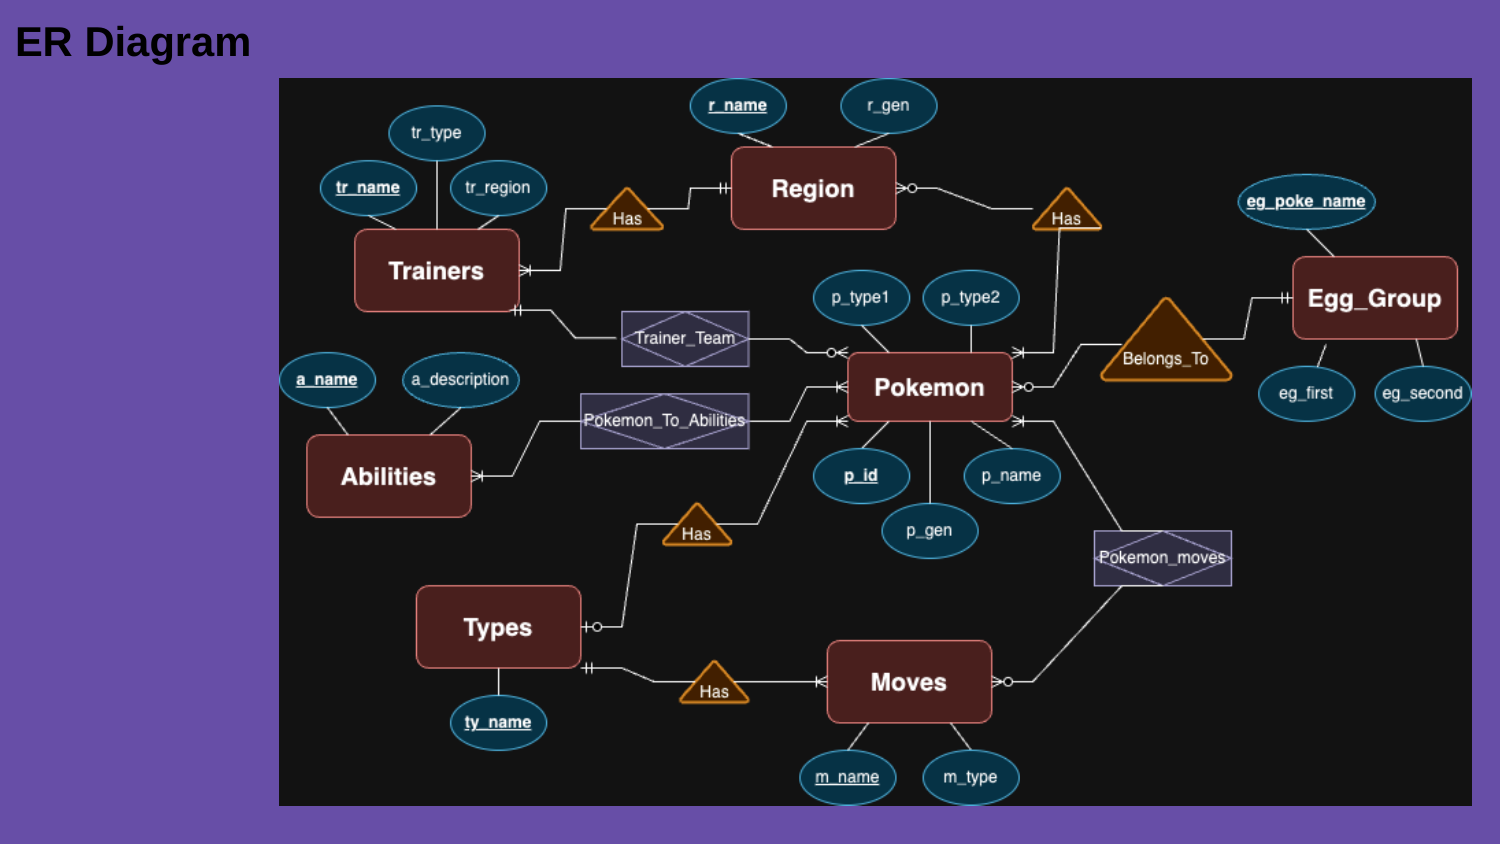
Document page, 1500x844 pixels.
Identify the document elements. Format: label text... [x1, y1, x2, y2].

picture [279, 78, 1472, 806]
text_box ER Diagram [0, 0, 322, 79]
